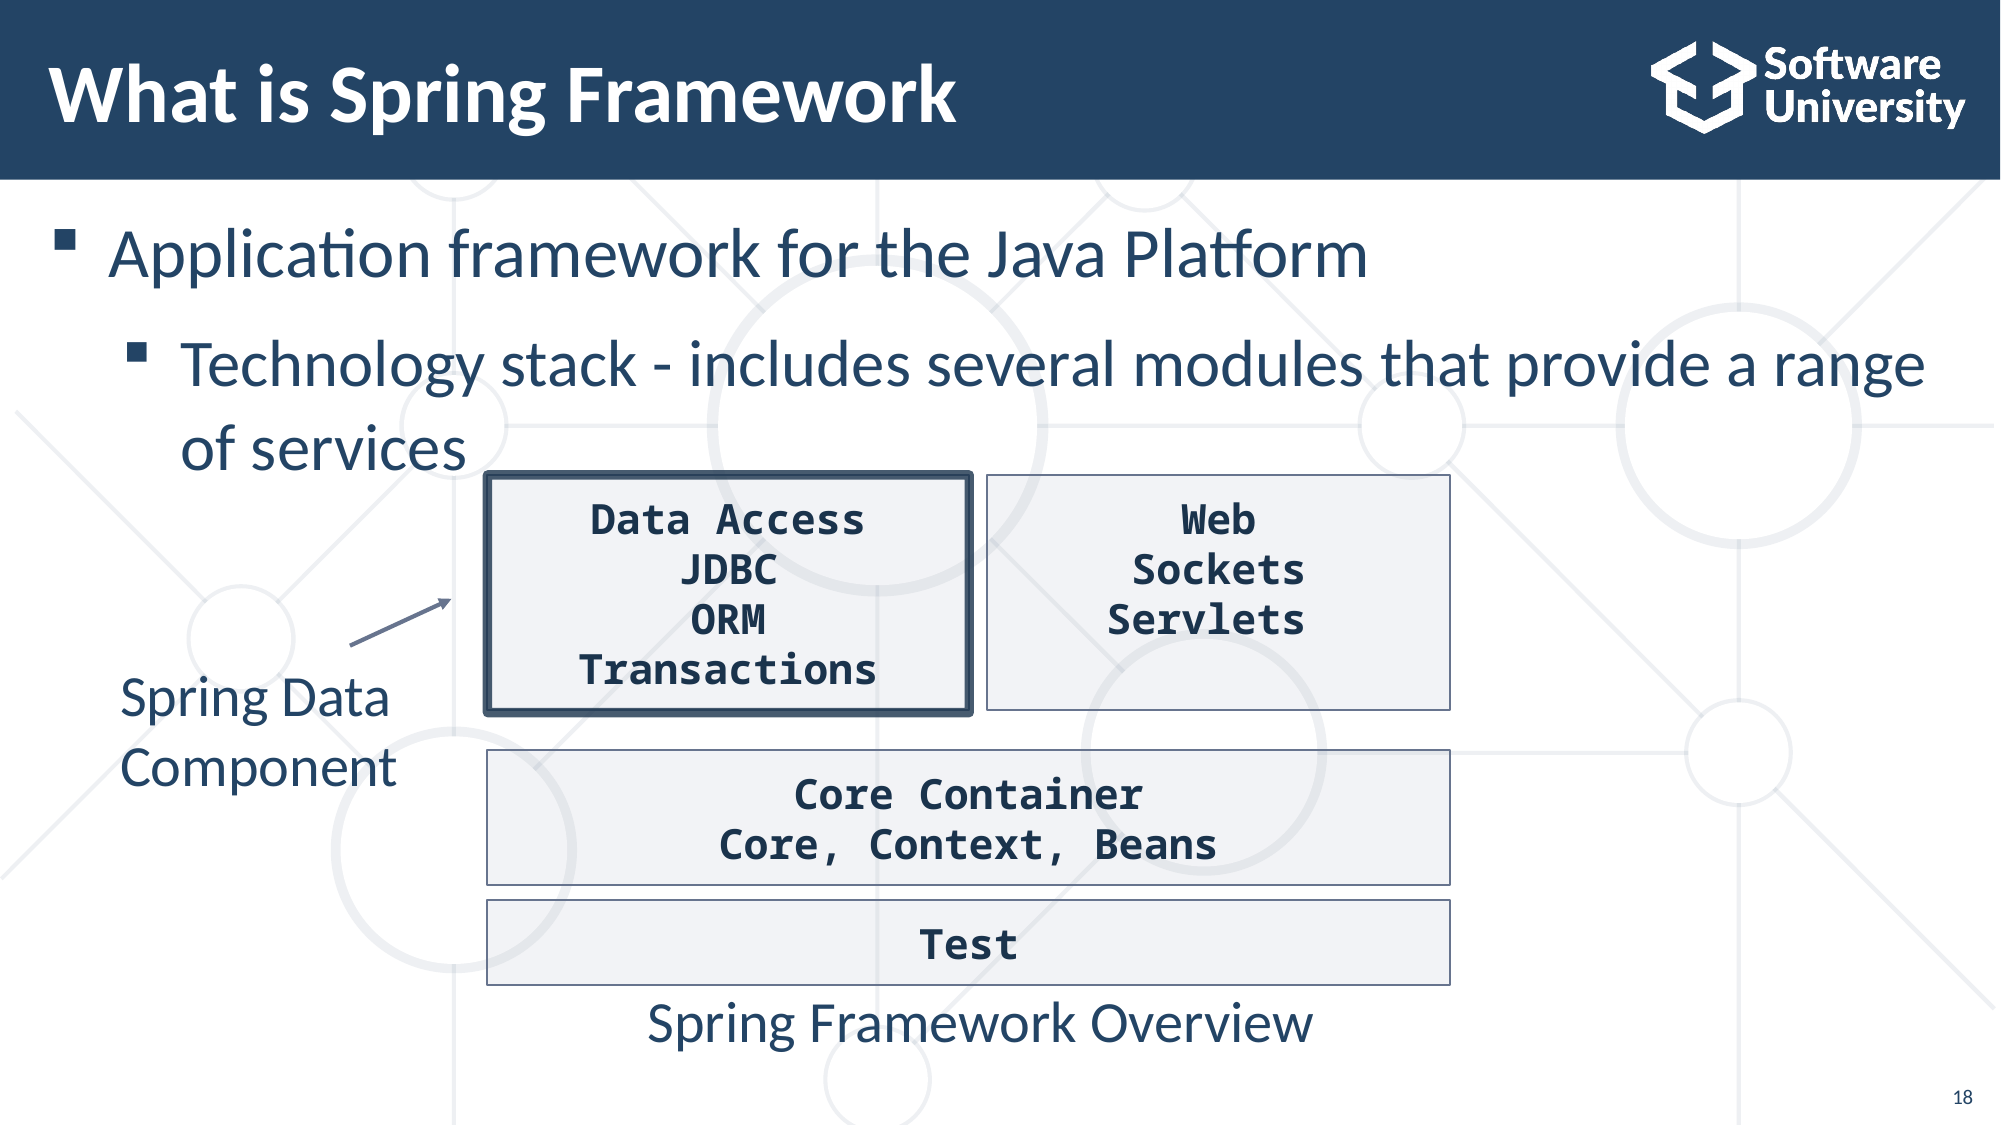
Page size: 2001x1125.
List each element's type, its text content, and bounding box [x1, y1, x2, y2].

text_box [485, 473, 971, 715]
picture [1651, 41, 1966, 134]
text_box Spring Data Component [105, 651, 414, 806]
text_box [349, 598, 452, 646]
list Application framework for the Java Platform Technology stack - includes several modules that provide a range of services [31, 196, 1970, 1104]
text_box Test [487, 900, 1450, 986]
title What is Spring Framework [31, 16, 1625, 162]
text_box Core Container Core, Context, Beans [487, 749, 1450, 886]
slide_number 18 [1927, 1067, 1989, 1117]
text_box Spring Framework Overview [632, 977, 1330, 1062]
text_box Web Sockets Servlets [987, 474, 1450, 711]
